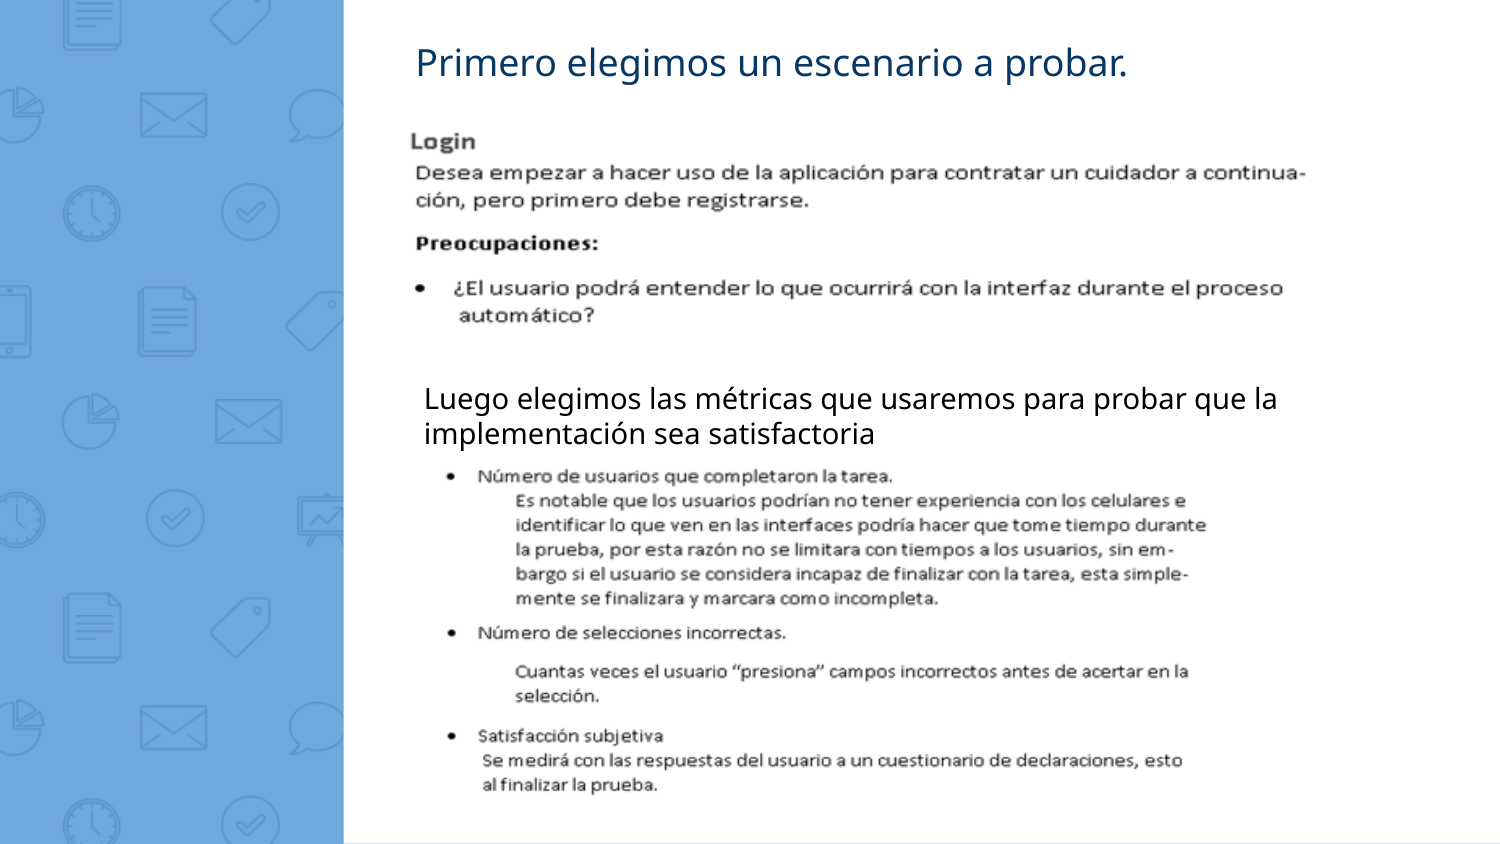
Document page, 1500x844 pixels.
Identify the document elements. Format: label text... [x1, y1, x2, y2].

picture [400, 106, 1309, 331]
picture [400, 458, 1223, 835]
text_box Luego elegimos las métricas que usaremos para probar que la implementación sea satisfactoria [409, 365, 1317, 488]
list Primero elegimos un escenario a probar. [400, 23, 1453, 115]
